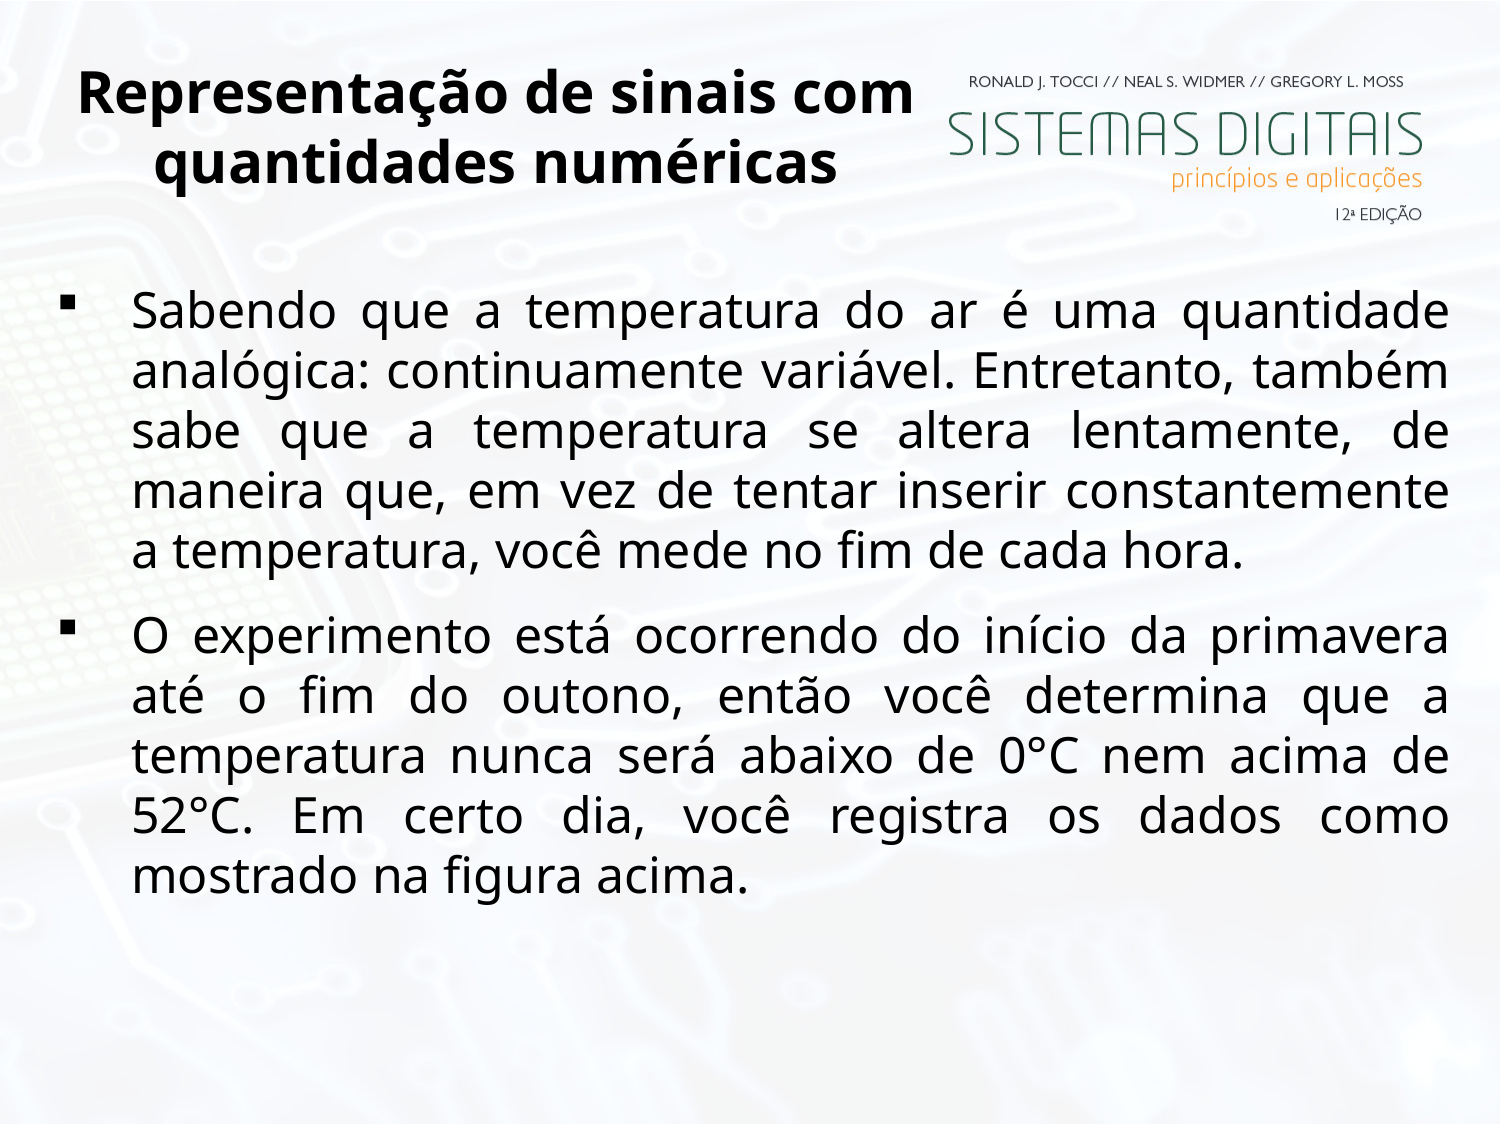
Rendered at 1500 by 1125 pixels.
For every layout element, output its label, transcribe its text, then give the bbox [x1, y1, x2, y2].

picture [0, 1, 1500, 1124]
title Representação de sinais com quantidades numéricas [41, 42, 951, 209]
subtitle Sabendo que a temperatura do ar é uma quantidade analógica: continuamente variável. Entretanto, também sabe que a temperatura se altera lentamente, de maneira que, em vez de tentar inserir constantemente a temperatura, você mede no fim de cada hora. O experimento está ocorrendo do início da primavera até o fim do outono, então você determina que a temperatura nunca será abaixo de 0°C nem acima de 52°C. Em certo dia, você registra os dados como mostrado na figura acima. [41, 271, 1467, 1083]
